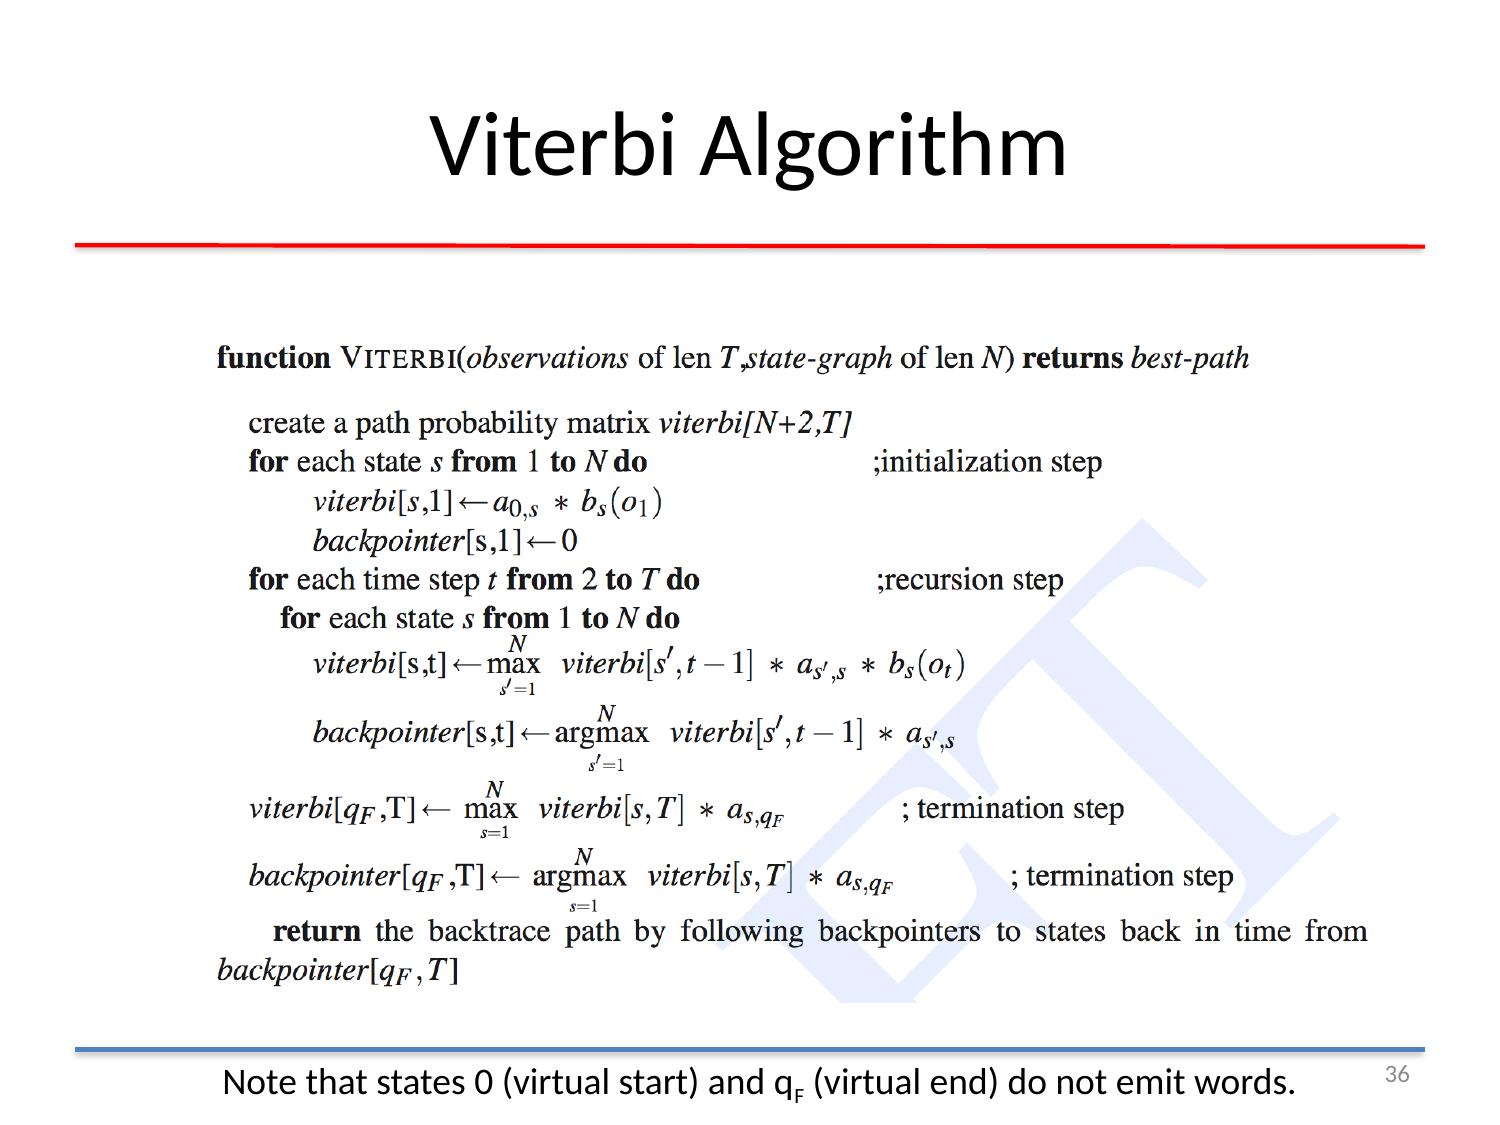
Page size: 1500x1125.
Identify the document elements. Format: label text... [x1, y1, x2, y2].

text_box Note that states 0 (virtual start) and qF (virtual end) do not emit words. [207, 1060, 1313, 1116]
slide_number 36 [1074, 1042, 1425, 1049]
slide_number 36 [1074, 1054, 1425, 1103]
picture [200, 327, 1390, 1003]
title Viterbi Algorithm [75, 45, 1425, 233]
